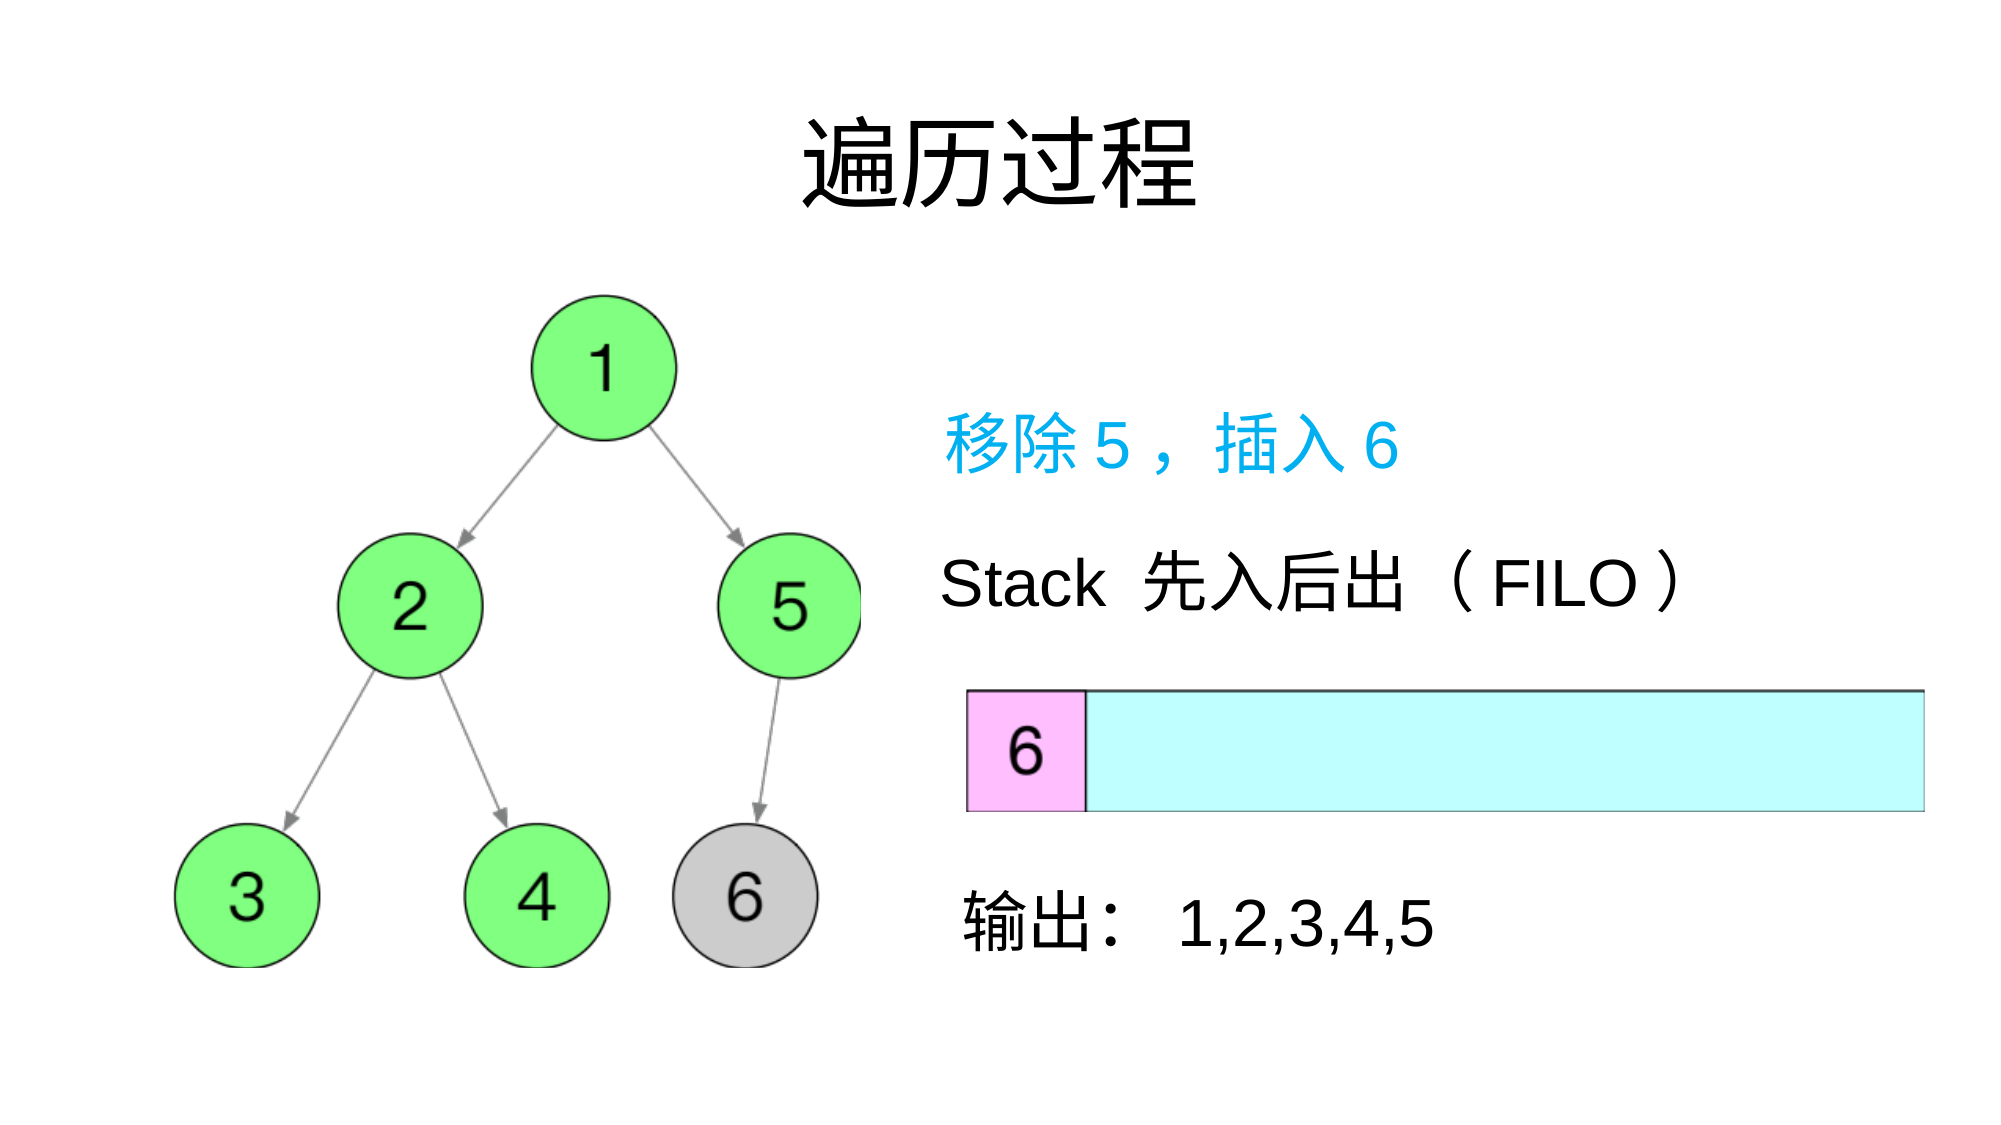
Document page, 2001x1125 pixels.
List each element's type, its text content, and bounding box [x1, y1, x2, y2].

text_box Stack 先入后出（FILO） [925, 532, 1737, 628]
text_box 输出：1,2,3,4,5 [946, 871, 1451, 967]
title 遍历过程 [137, 59, 1863, 278]
picture [173, 294, 861, 968]
picture [966, 688, 1925, 812]
text_box 移除5，插入6 [929, 394, 1416, 490]
